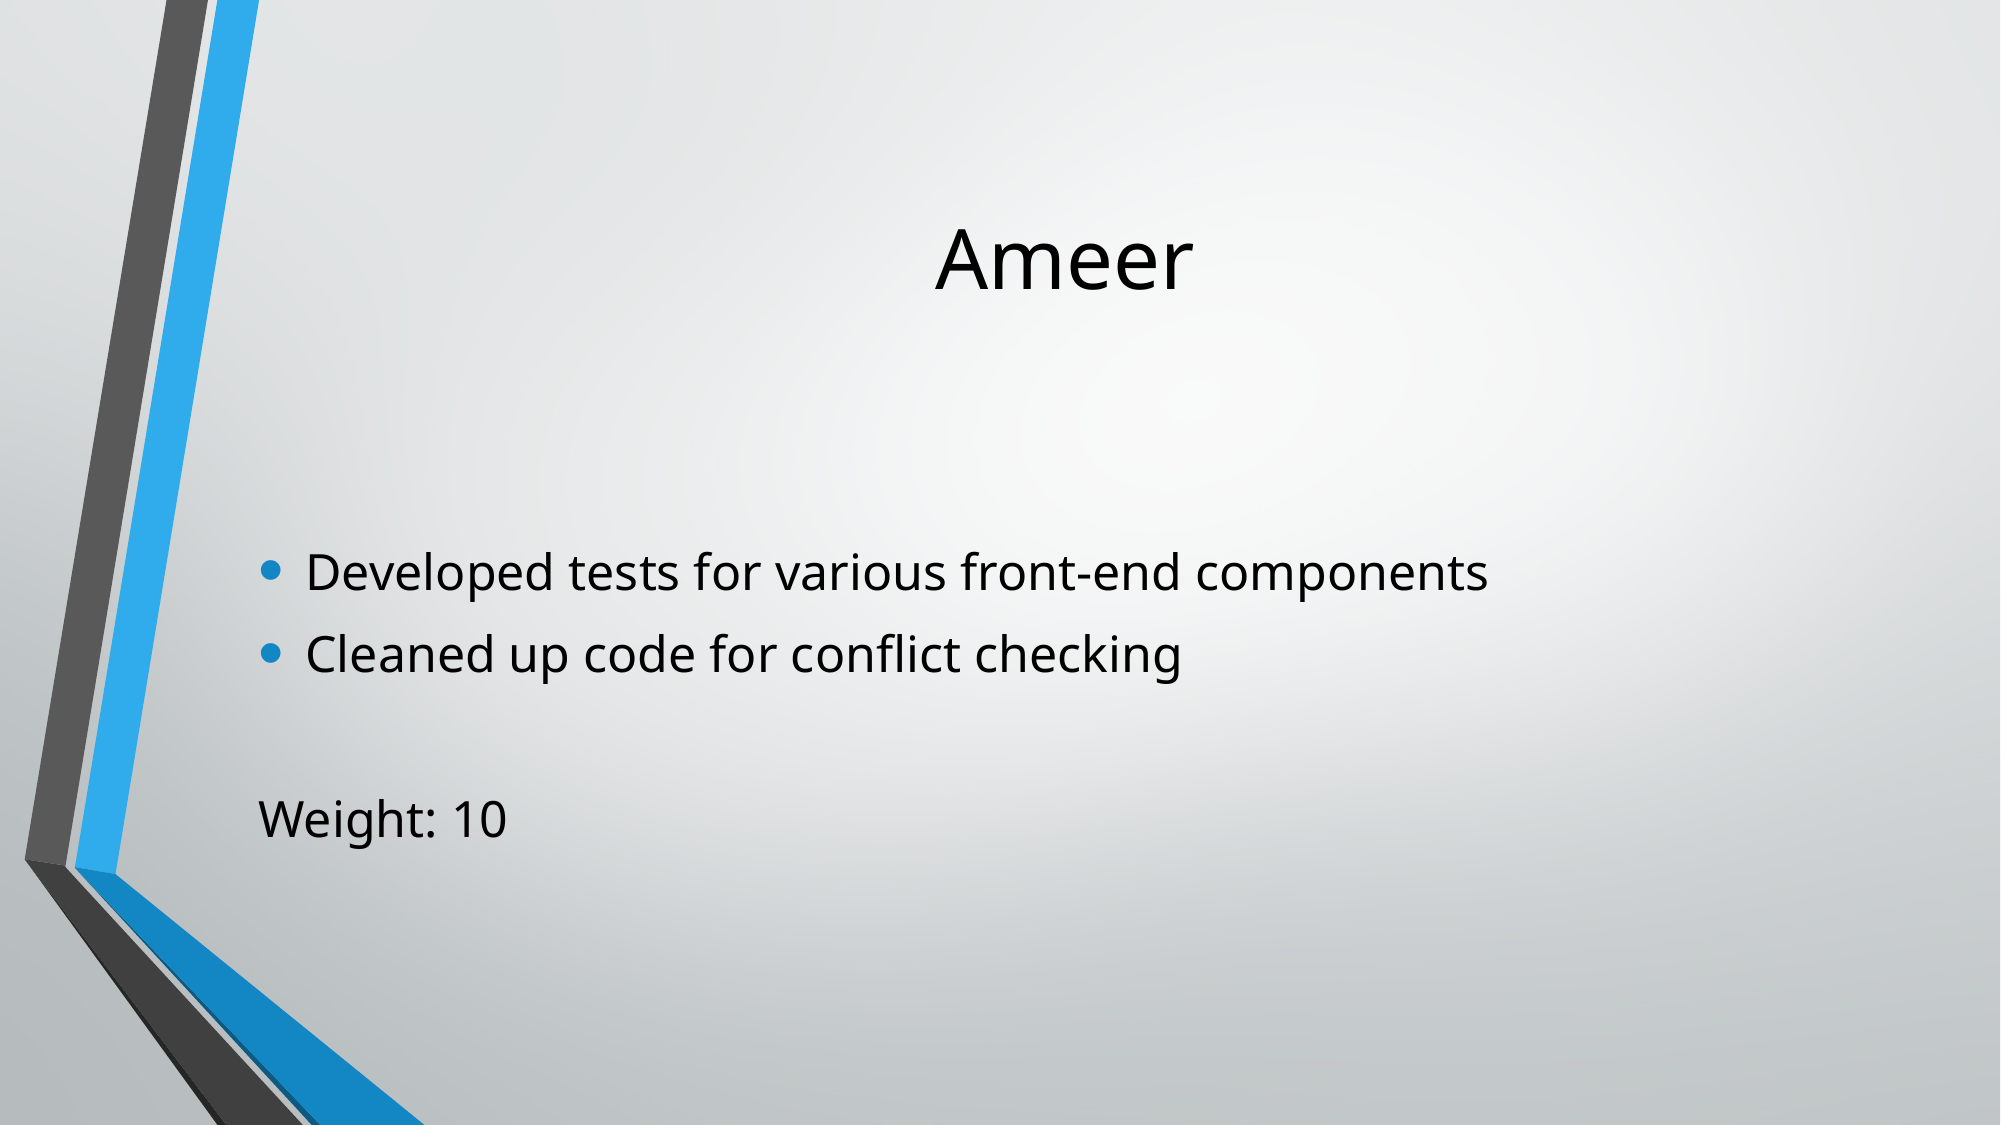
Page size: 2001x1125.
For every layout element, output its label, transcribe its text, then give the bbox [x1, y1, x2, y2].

list Developed tests for various front-end components Cleaned up code for conflict checking Weight: 10 [243, 437, 1887, 950]
title Ameer [243, 112, 1887, 400]
